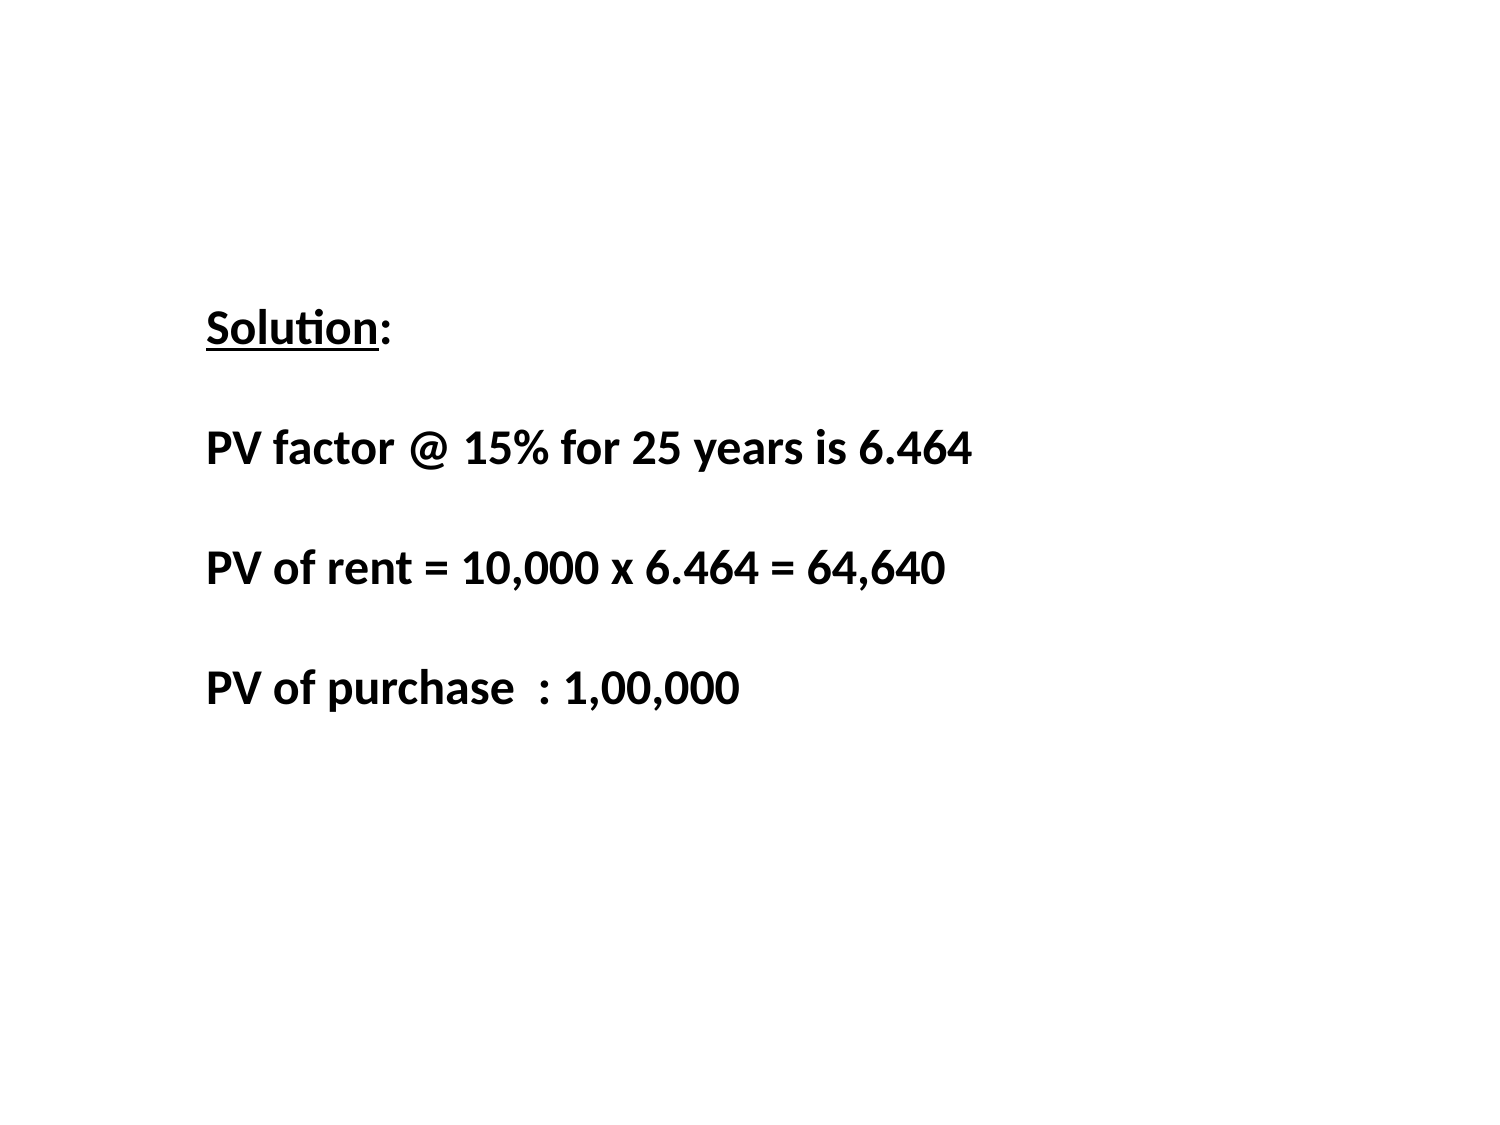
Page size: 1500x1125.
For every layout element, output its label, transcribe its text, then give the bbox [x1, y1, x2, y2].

text_box Solution: PV factor @ 15% for 25 years is 6.464 PV of rent = 10,000 x 6.464 = 64,640 PV of purchase : 1,00,000 [191, 287, 989, 723]
